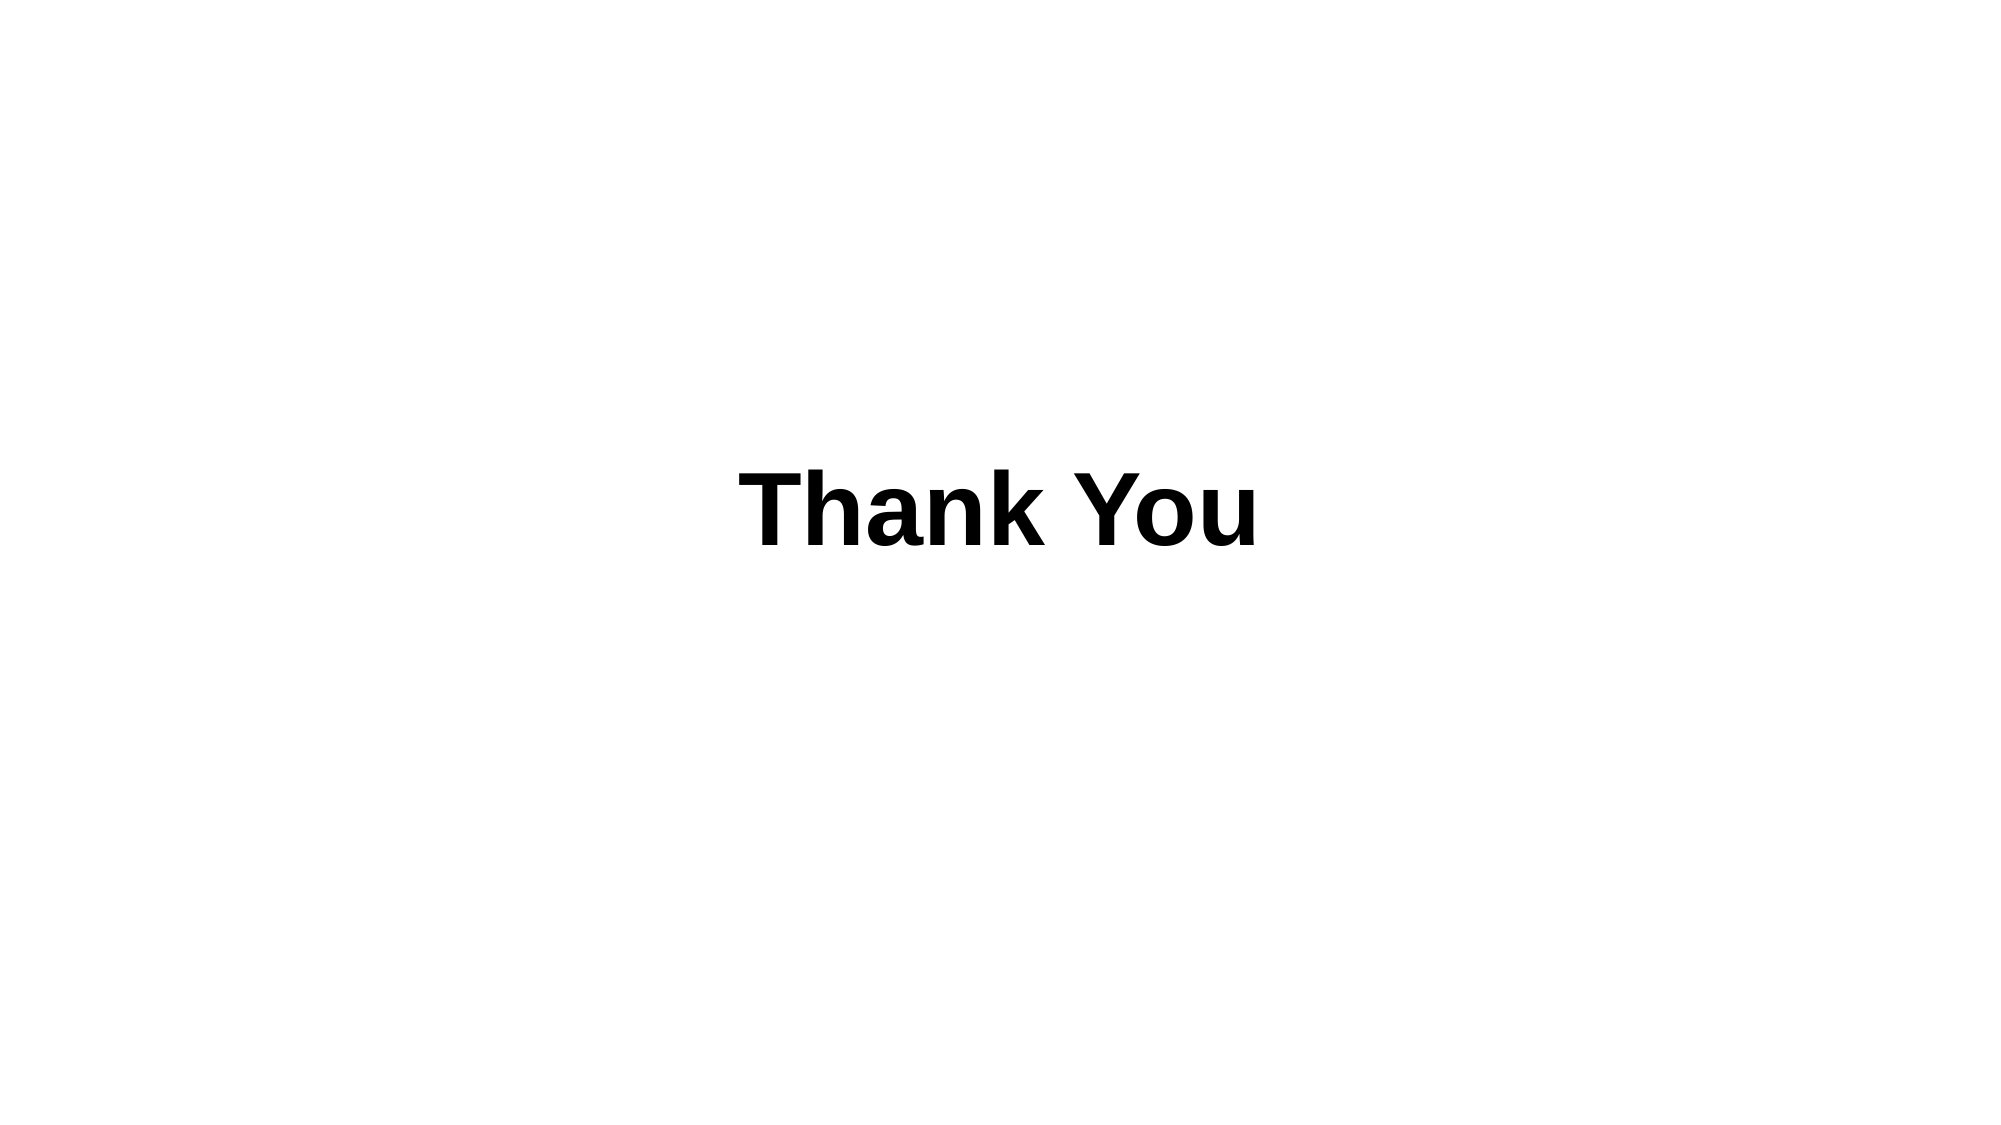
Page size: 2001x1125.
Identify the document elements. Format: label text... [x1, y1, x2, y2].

title Thank You [150, 184, 1850, 576]
